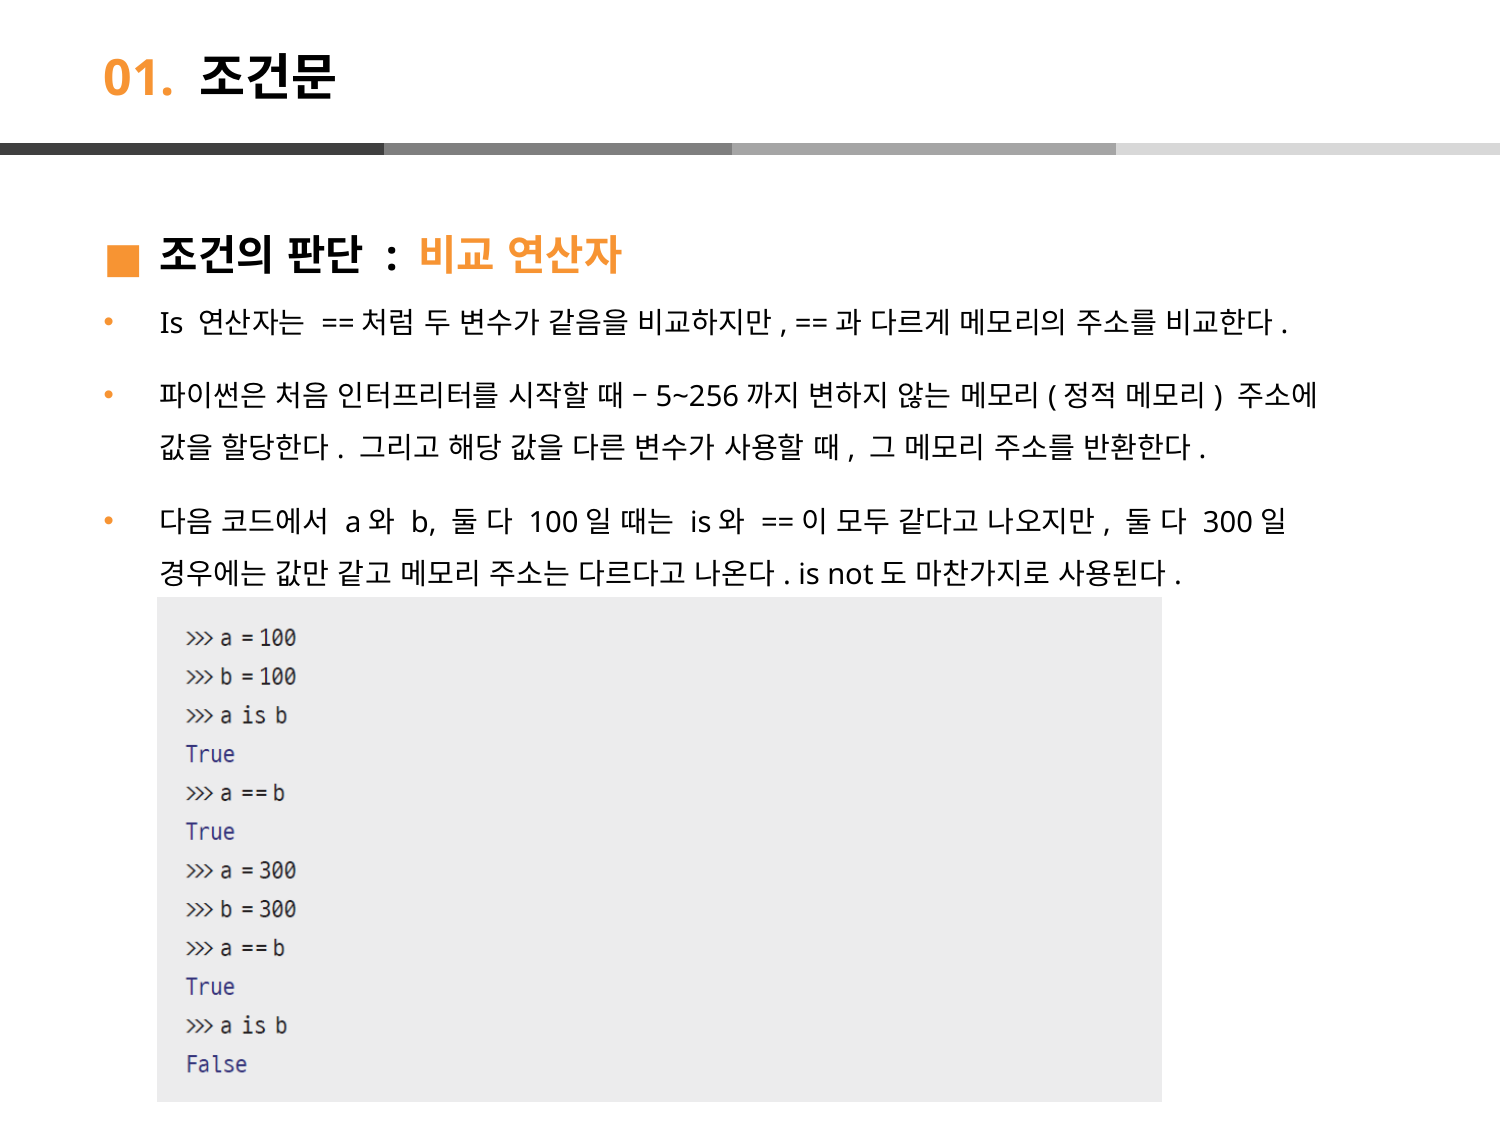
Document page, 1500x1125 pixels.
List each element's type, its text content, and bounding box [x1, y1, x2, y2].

title 01. 조건문 [88, 30, 1211, 121]
picture [157, 597, 1162, 1103]
text_box Is 연산자는 ==처럼 두 변수가 같음을 비교하지만, ==과 다르게 메모리의 주소를 비교한다. 파이썬은 처음 인터프리터를 시작할 때 –5~256까지 변하지 않는 메모리(정적 메모리) 주소에 값을 할당한다. 그리고 해당 값을 다른 변수가 사용할 때, 그 메모리 주소를 반환한다. 다음 코드에서 a와 b, 둘 다 100일 때는 is와 ==이 모두 같다고 나오지만, 둘 다 300일 경우에는 값만 같고 메모리 주소는 다르다고 나온다. is not도 마찬가지로 사용된다. [88, 278, 1365, 587]
list 조건의 판단 : 비교 연산자 [88, 196, 1436, 279]
